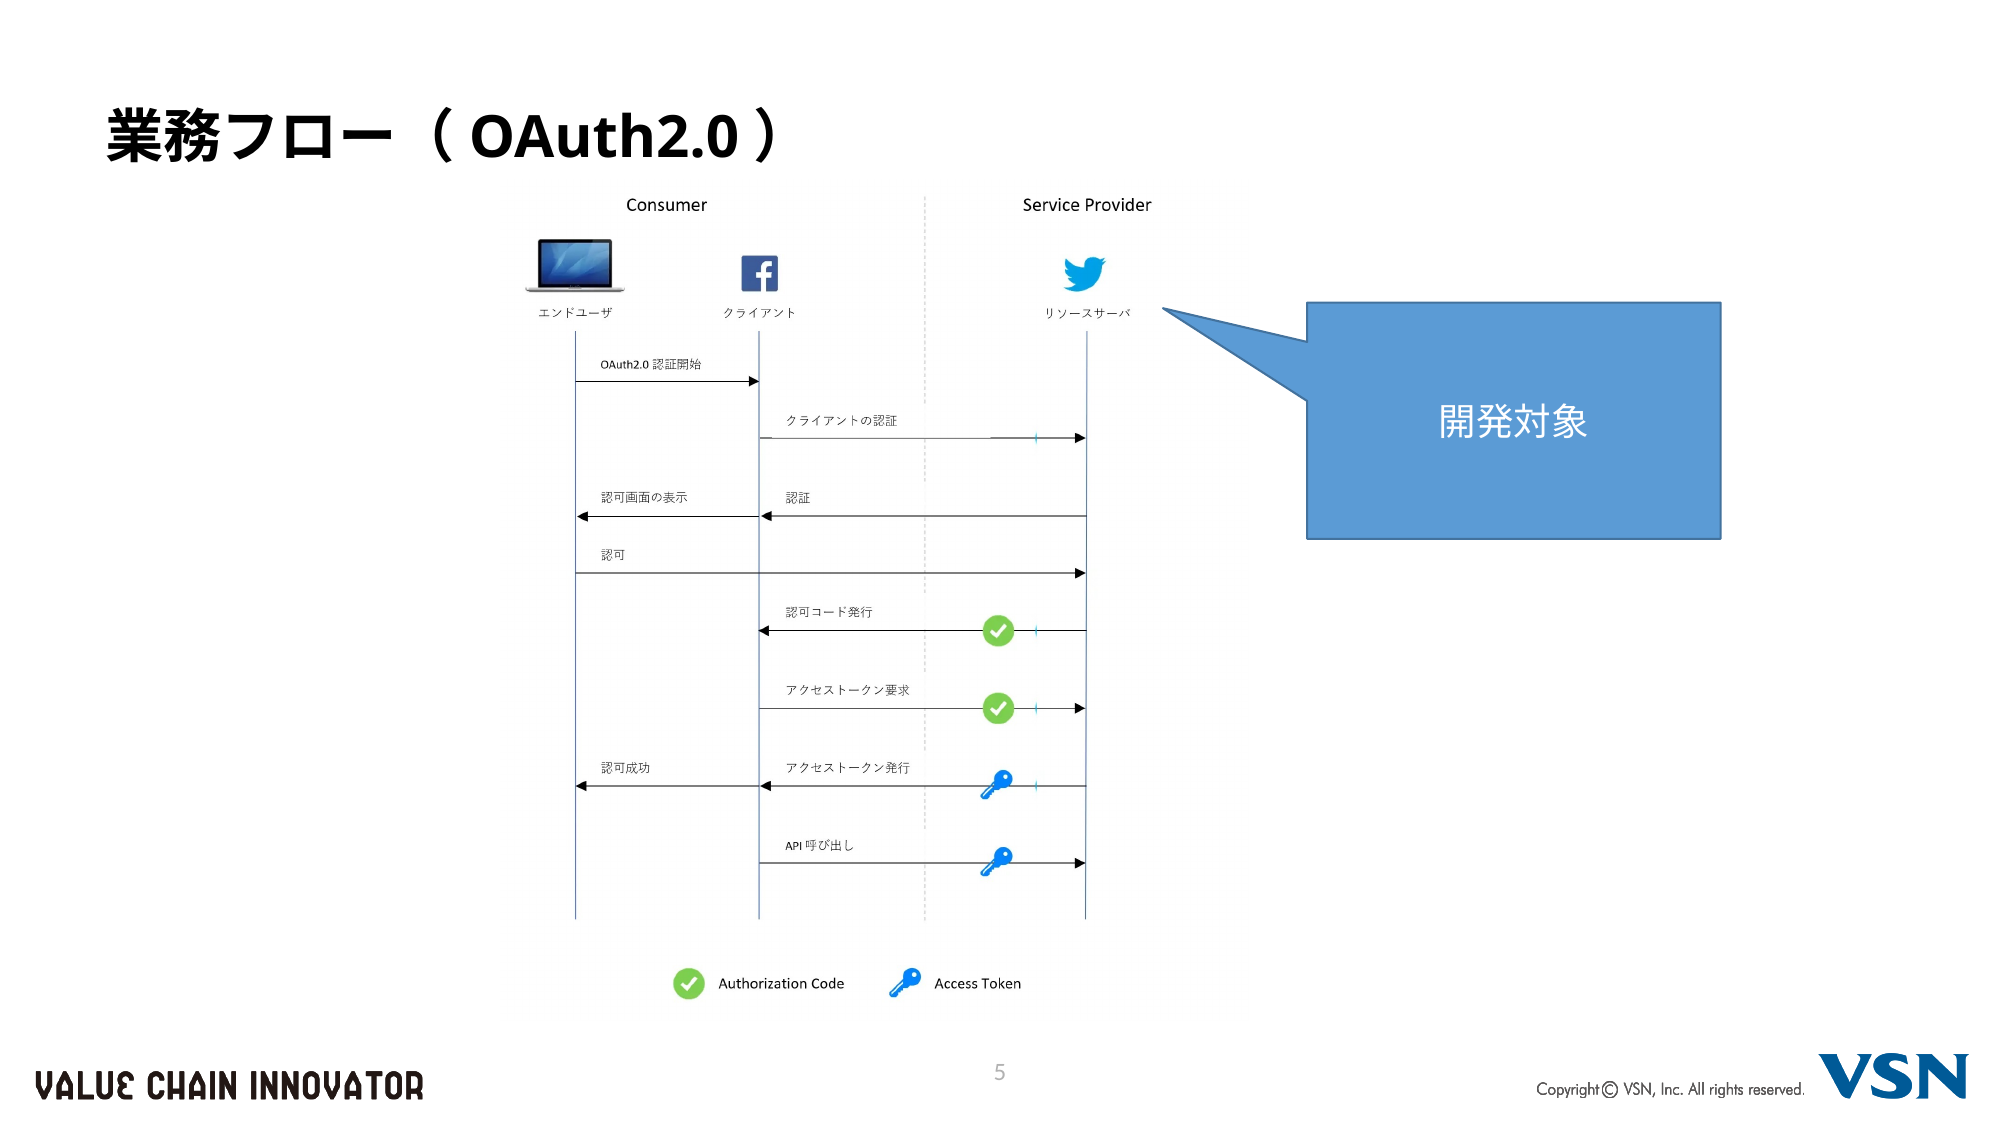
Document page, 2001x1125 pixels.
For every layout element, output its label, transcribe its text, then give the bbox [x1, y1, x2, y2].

text_box 開発対象 [1249, 301, 1722, 540]
picture [499, 179, 1249, 1021]
picture [1818, 1053, 1969, 1099]
slide_number 5 [774, 1040, 1225, 1101]
picture [1537, 1081, 1804, 1098]
title 業務フロー（OAuth2.0） [90, 90, 1898, 180]
picture [26, 1070, 432, 1100]
